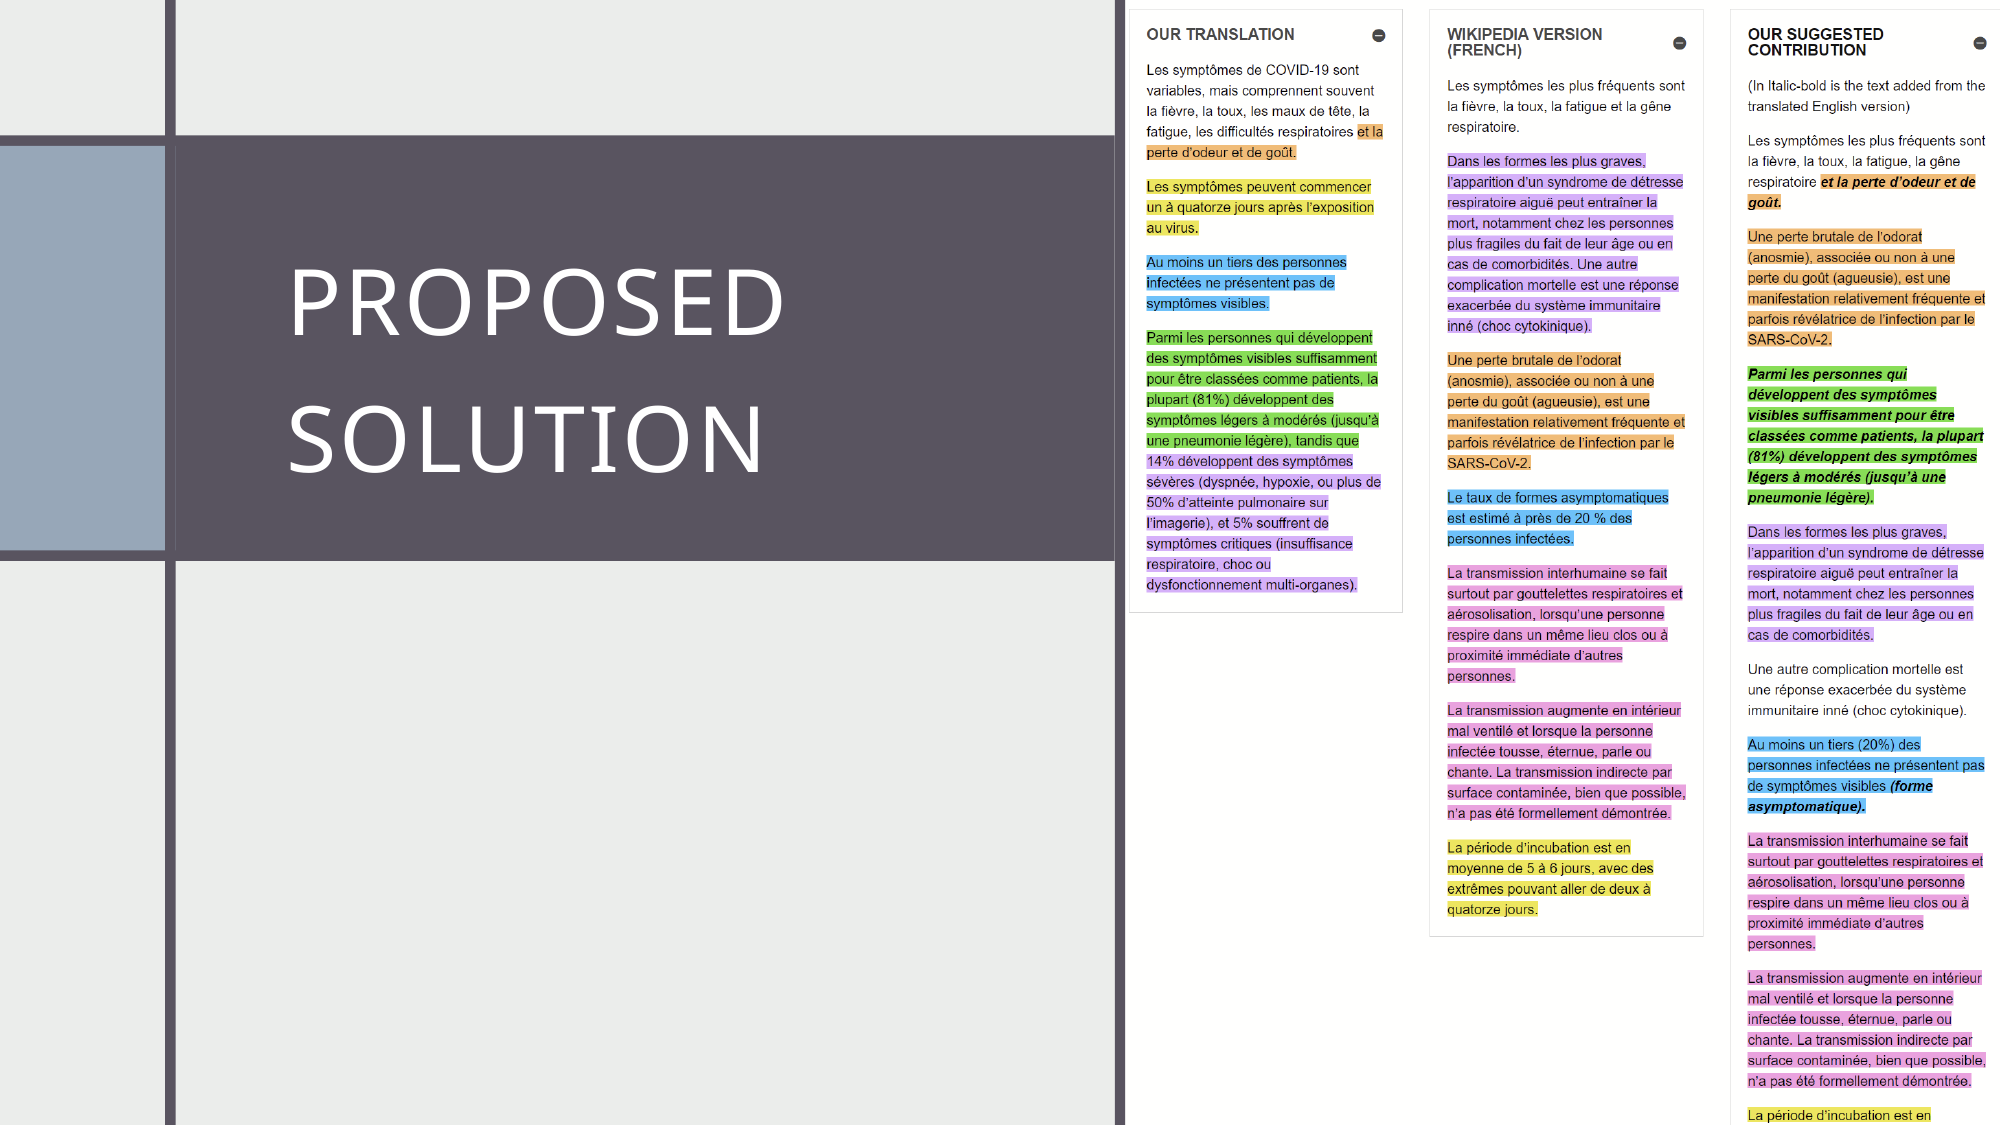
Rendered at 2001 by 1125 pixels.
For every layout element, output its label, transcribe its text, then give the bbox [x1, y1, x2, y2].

text_box [0, 551, 164, 562]
text_box [177, 0, 1114, 134]
text_box [177, 134, 1114, 562]
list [1125, 0, 2000, 1125]
text_box [0, 134, 164, 145]
text_box [0, 145, 164, 551]
text_box [0, 0, 164, 134]
text_box [177, 562, 1114, 1125]
text_box [1114, 0, 1125, 1125]
text_box [164, 0, 177, 1125]
text_box [0, 562, 164, 1125]
title Proposed Solution [268, 173, 1047, 530]
